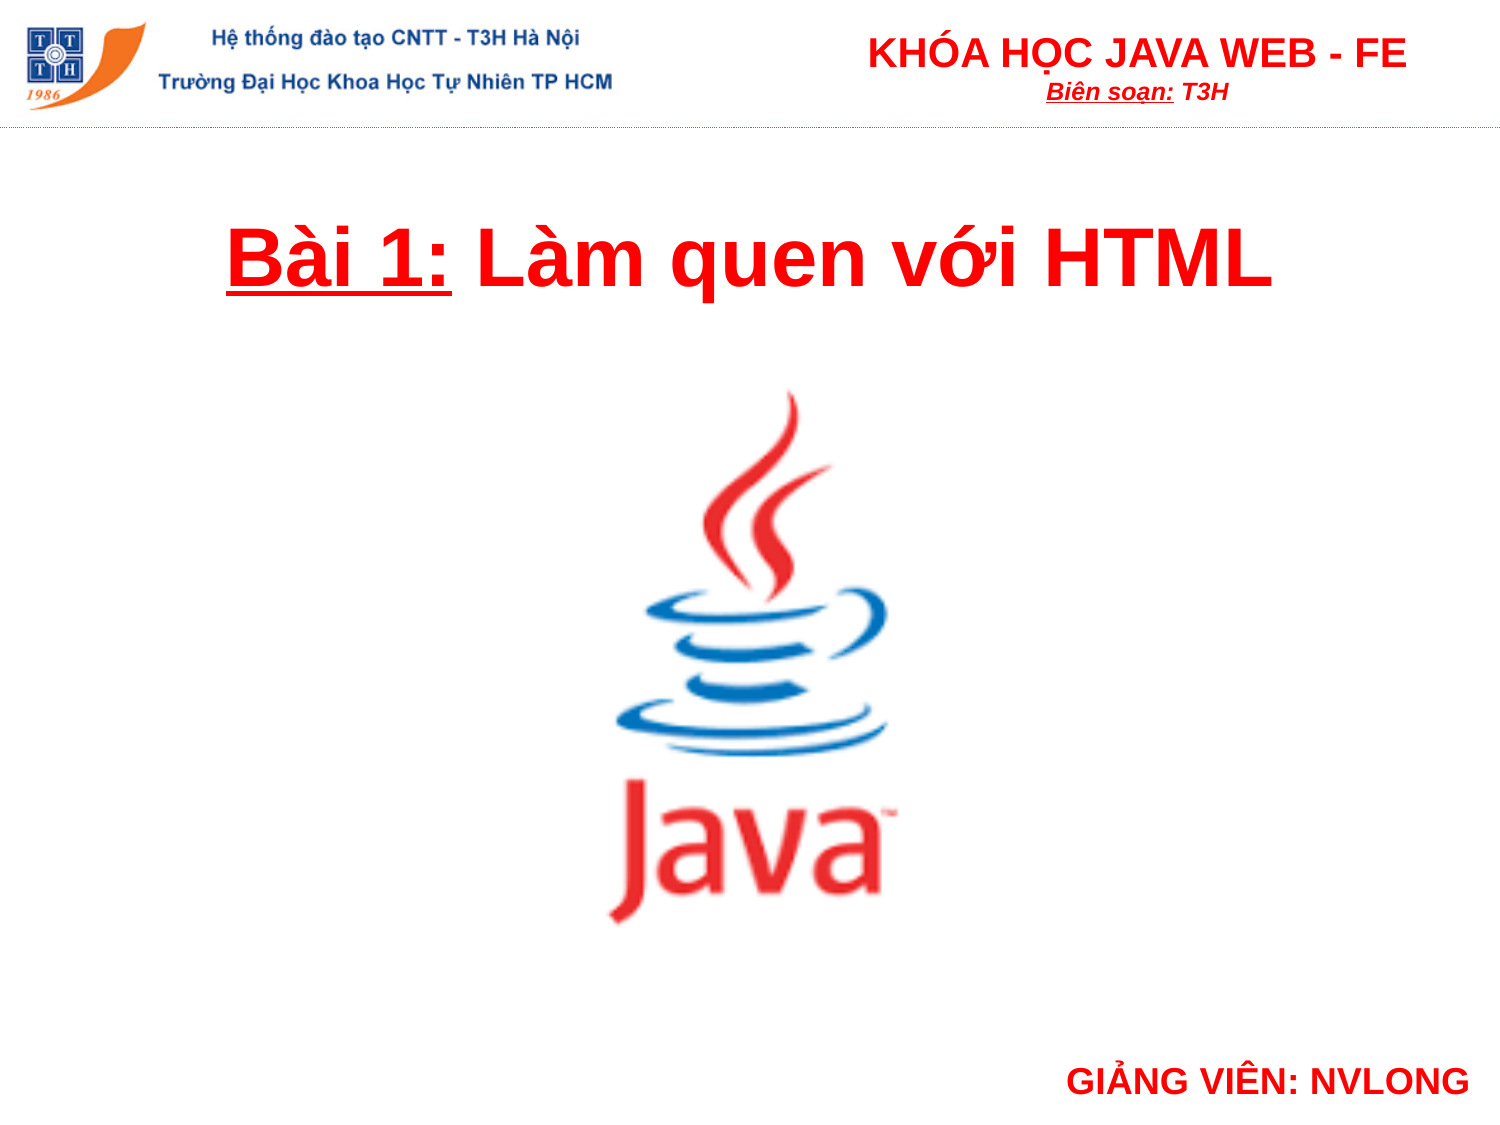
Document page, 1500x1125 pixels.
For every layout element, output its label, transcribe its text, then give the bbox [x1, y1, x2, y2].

text_box KHÓA HỌC JAVA WEB - FE Biên soạn: T3H [787, 2, 1488, 127]
picture [374, 276, 1126, 1028]
picture [3, 1, 642, 127]
text_box Bài 1: Làm quen với HTML [210, 195, 1290, 356]
text_box GIẢNG VIÊN: NVLONG [1051, 1049, 1486, 1110]
